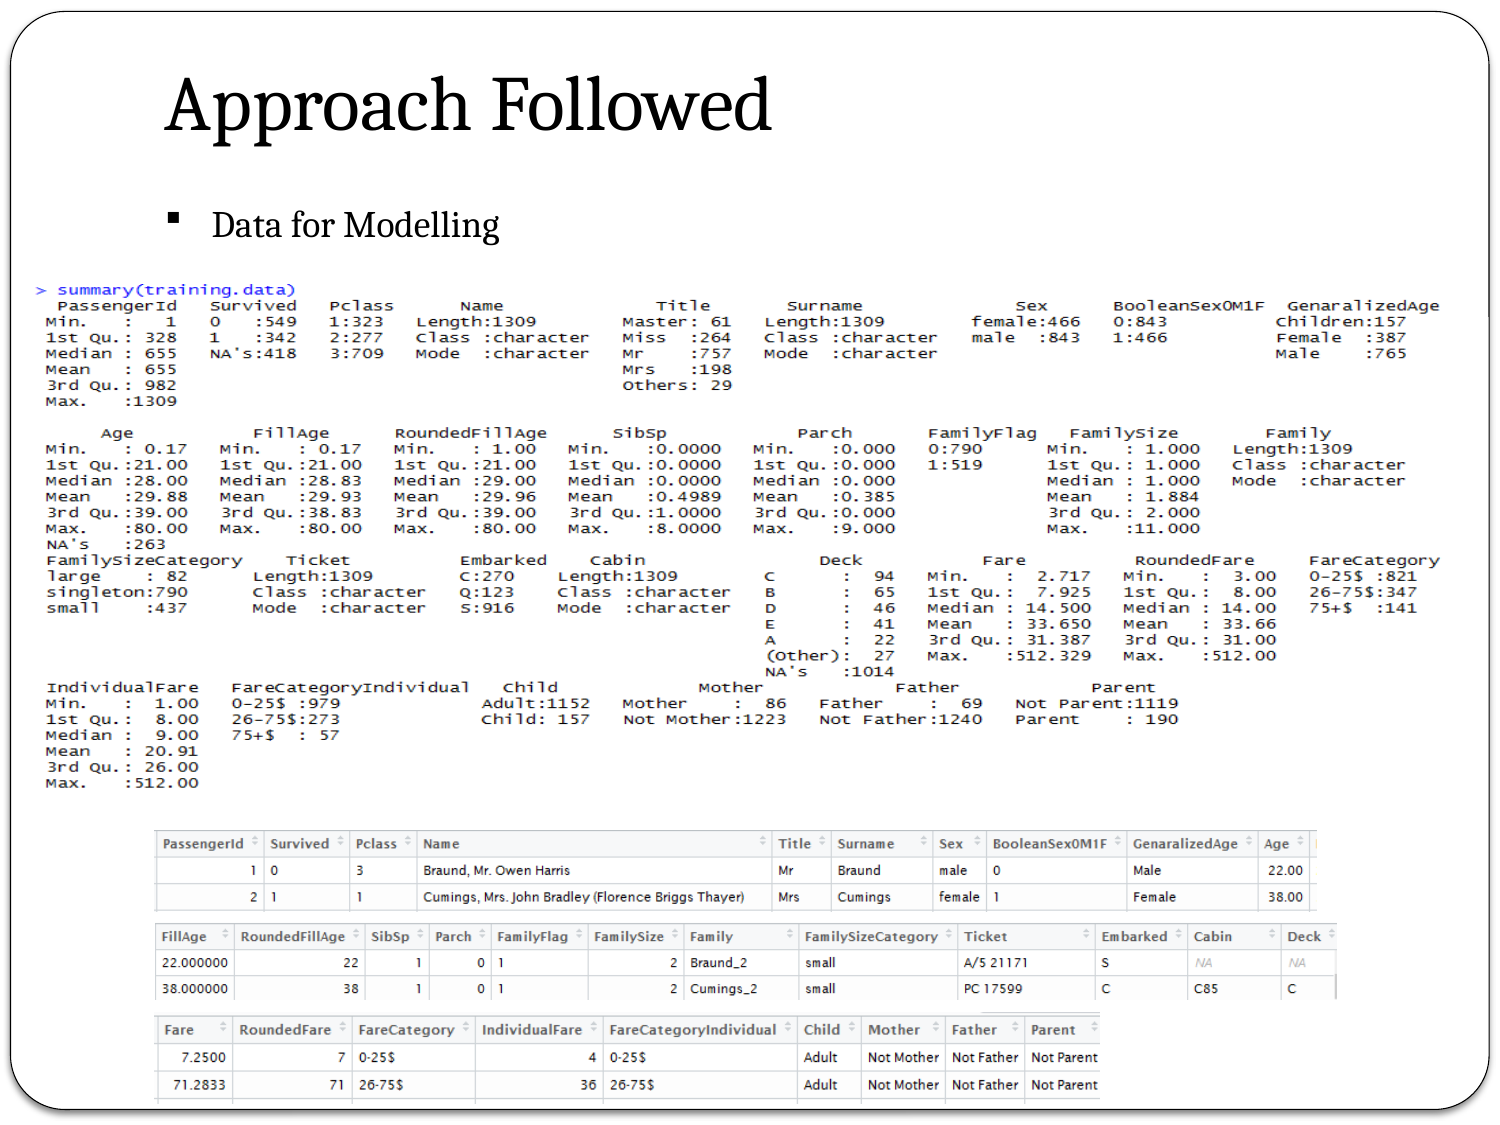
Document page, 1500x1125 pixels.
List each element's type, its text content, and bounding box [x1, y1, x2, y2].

title Approach Followed [150, 45, 1425, 256]
picture [154, 1011, 1100, 1104]
text_box Data for Modelling [149, 192, 668, 253]
picture [29, 283, 1460, 793]
picture [154, 830, 1317, 912]
picture [154, 921, 1338, 1001]
